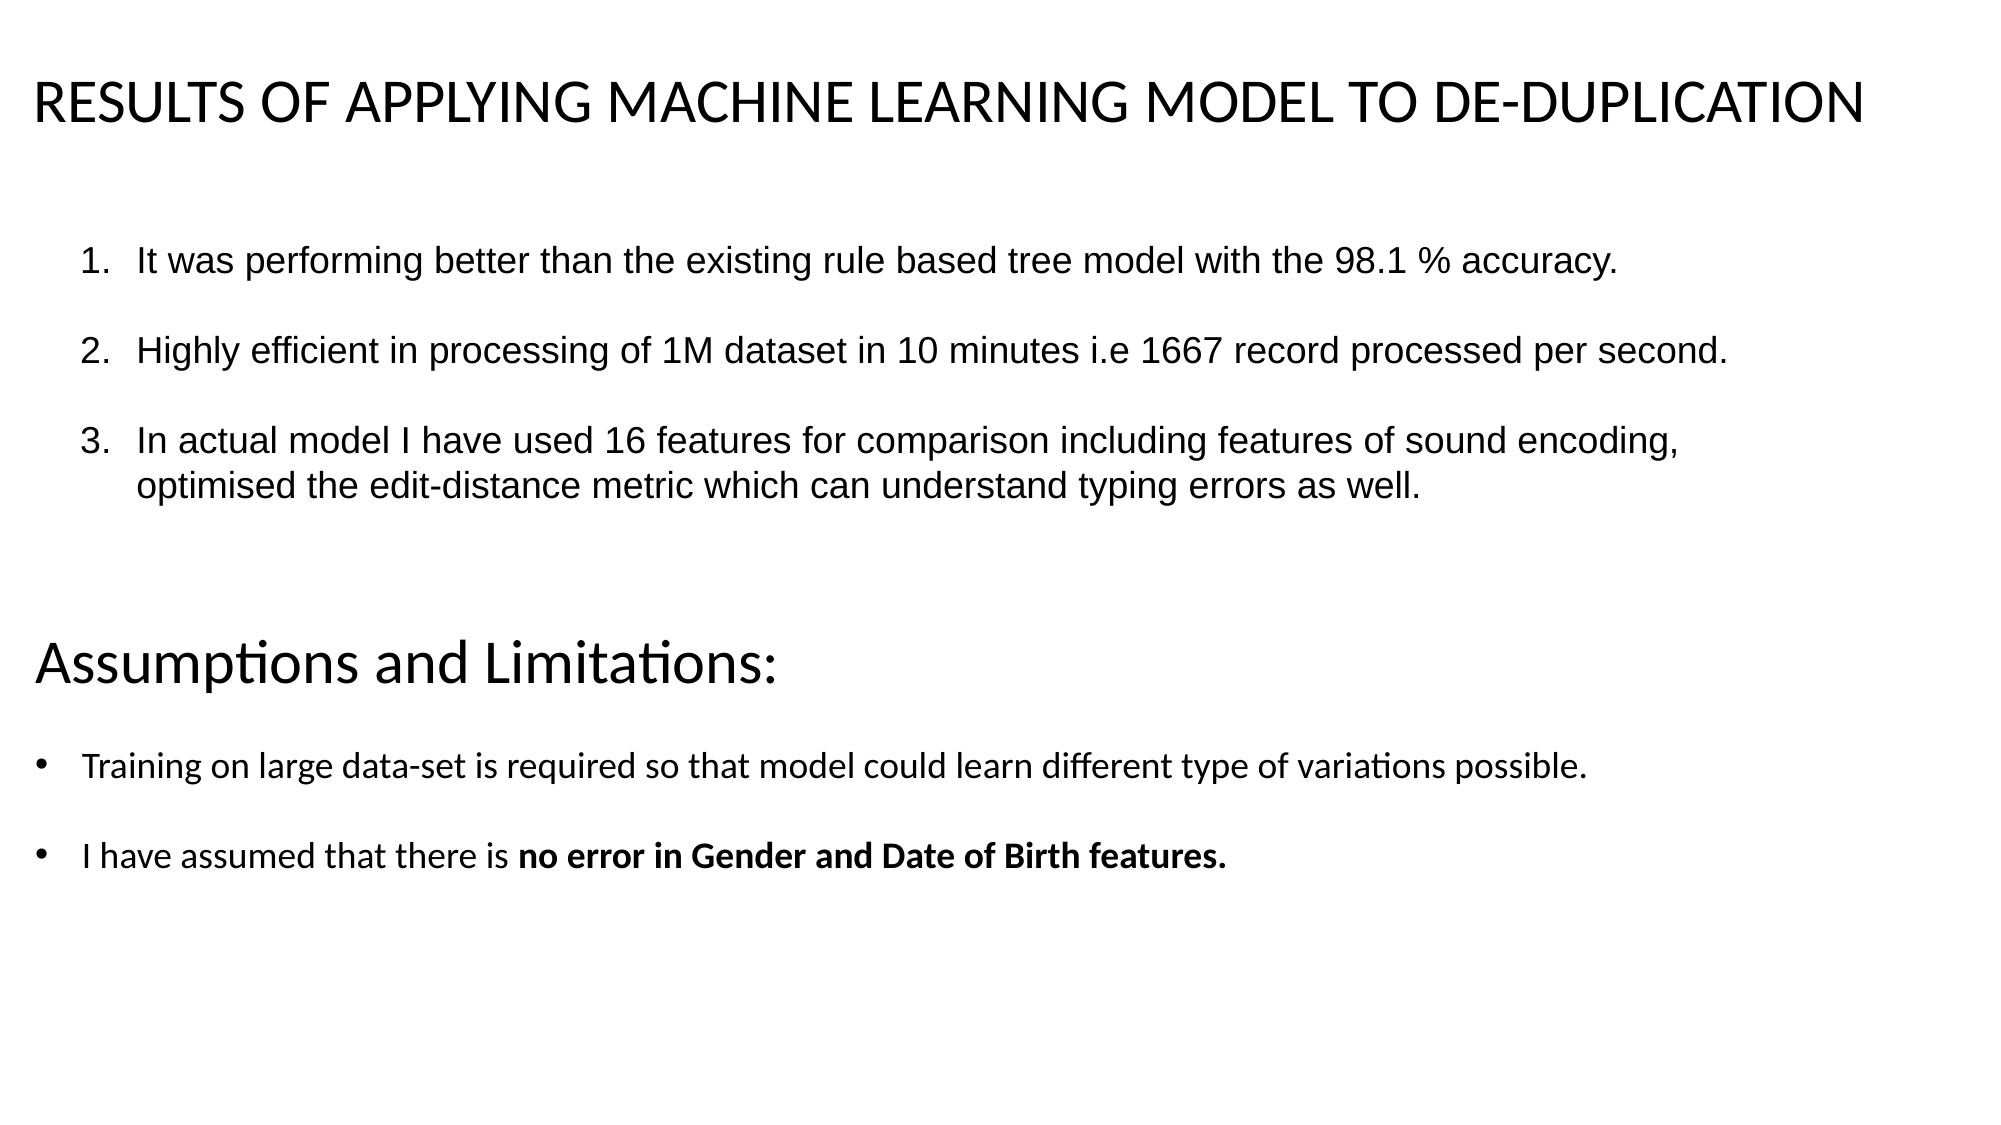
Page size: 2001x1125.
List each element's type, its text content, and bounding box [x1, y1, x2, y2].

title RESULTS OF APPLYING MACHINE LEARNING MODEL TO DE-DUPLICATION [18, 15, 1925, 144]
text_box Assumptions and Limitations: Training on large data-set is required so that model could learn different type of variations possible. I have assumed that there is no error in Gender and Date of Birth features. [20, 502, 1898, 995]
text_box It was performing better than the existing rule based tree model with the 98.1 % accuracy. Highly efficient in processing of 1M dataset in 10 minutes i.e 1667 record processed per second. In actual model I have used 16 features for comparison including features of sound encoding, optimised the edit-distance metric which can understand typing errors as well. [46, 221, 1840, 502]
